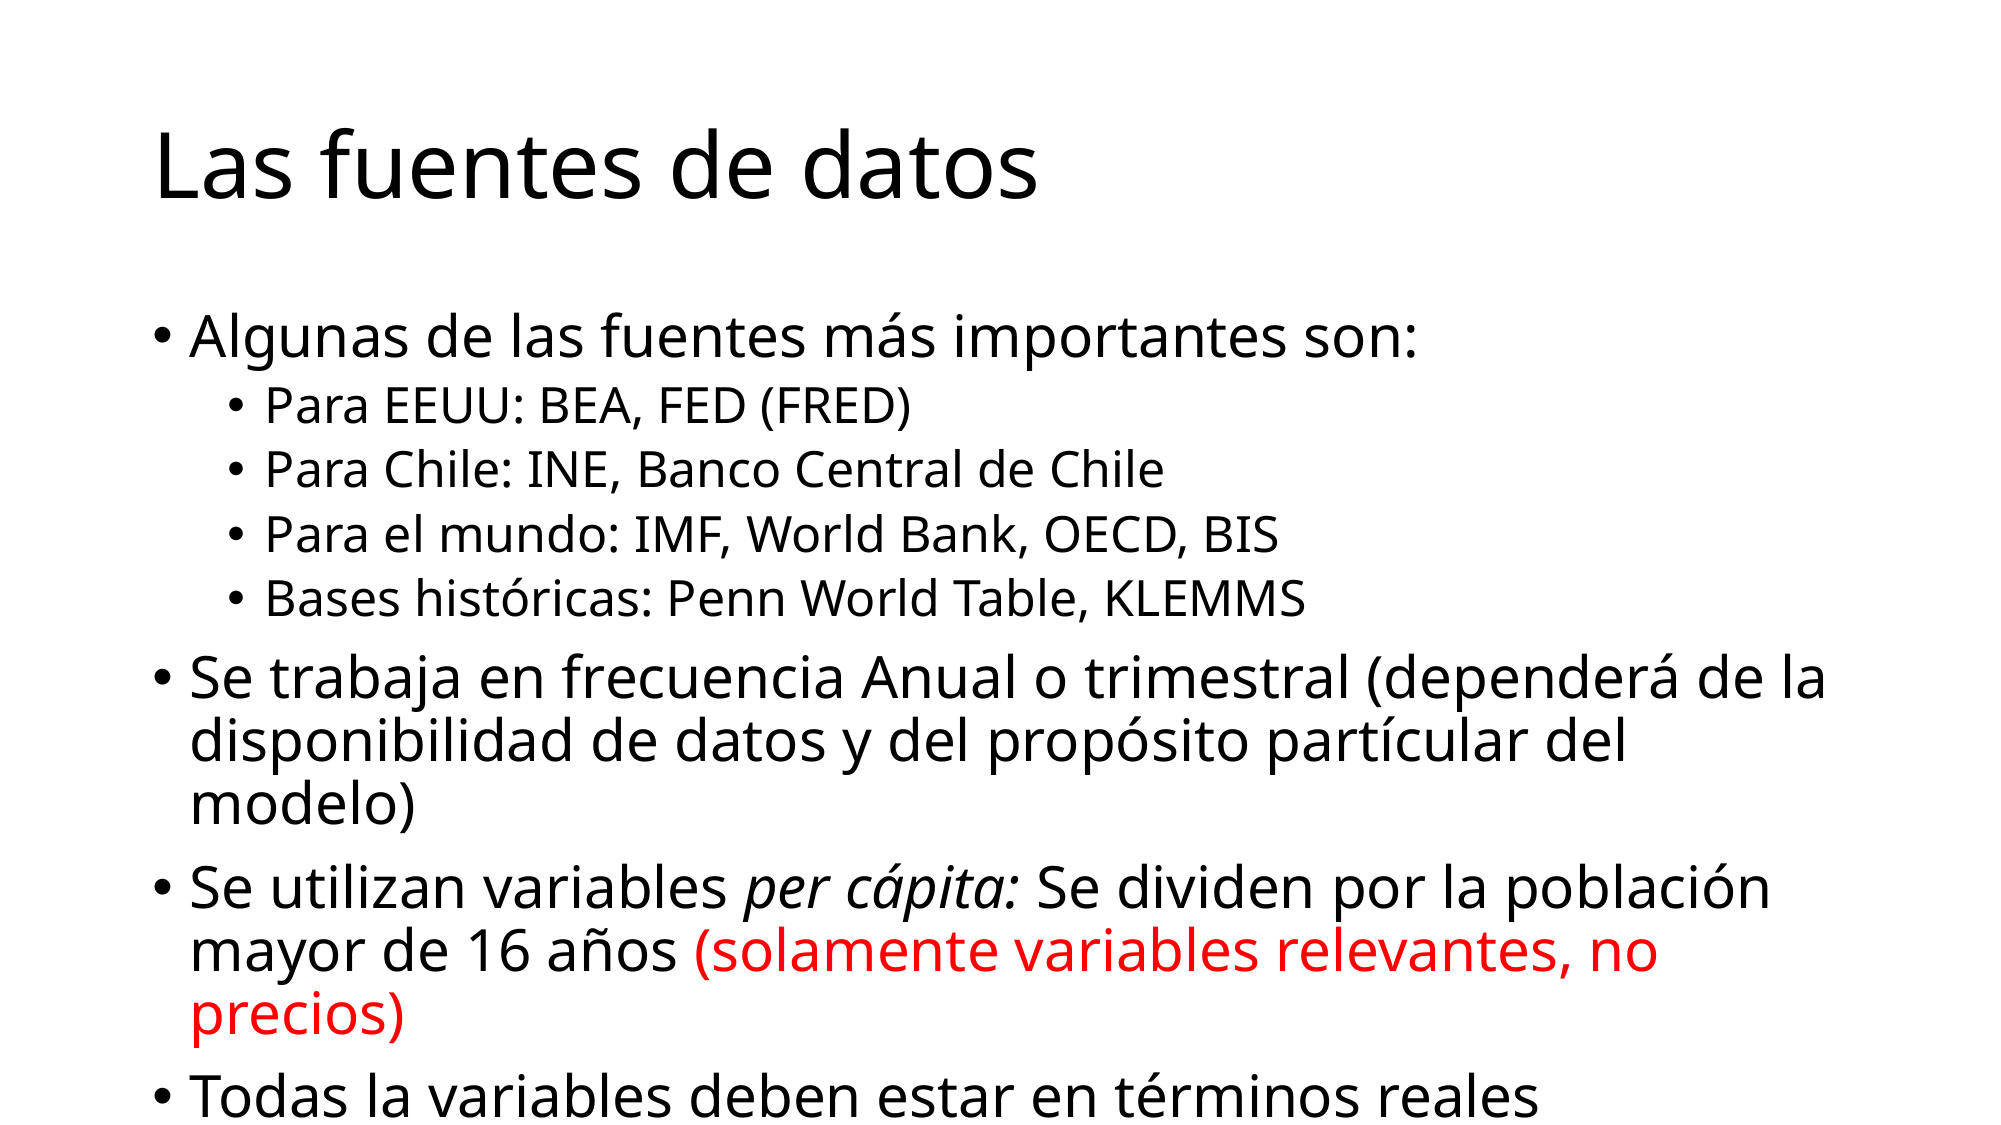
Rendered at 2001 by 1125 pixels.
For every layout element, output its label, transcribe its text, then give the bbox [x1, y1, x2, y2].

list Algunas de las fuentes más importantes son: Para EEUU: BEA, FED (FRED) Para Chile: INE, Banco Central de Chile Para el mundo: IMF, World Bank, OECD, BIS Bases históricas: Penn World Table, KLEMMS Se trabaja en frecuencia Anual o trimestral (dependerá de la disponibilidad de datos y del propósito partícular del modelo) Se utilizan variables per cápita: Se dividen por la población mayor de 16 años (solamente variables relevantes, no precios) Todas la variables deben estar en términos reales [137, 299, 1863, 1014]
title Las fuentes de datos [137, 59, 1863, 278]
